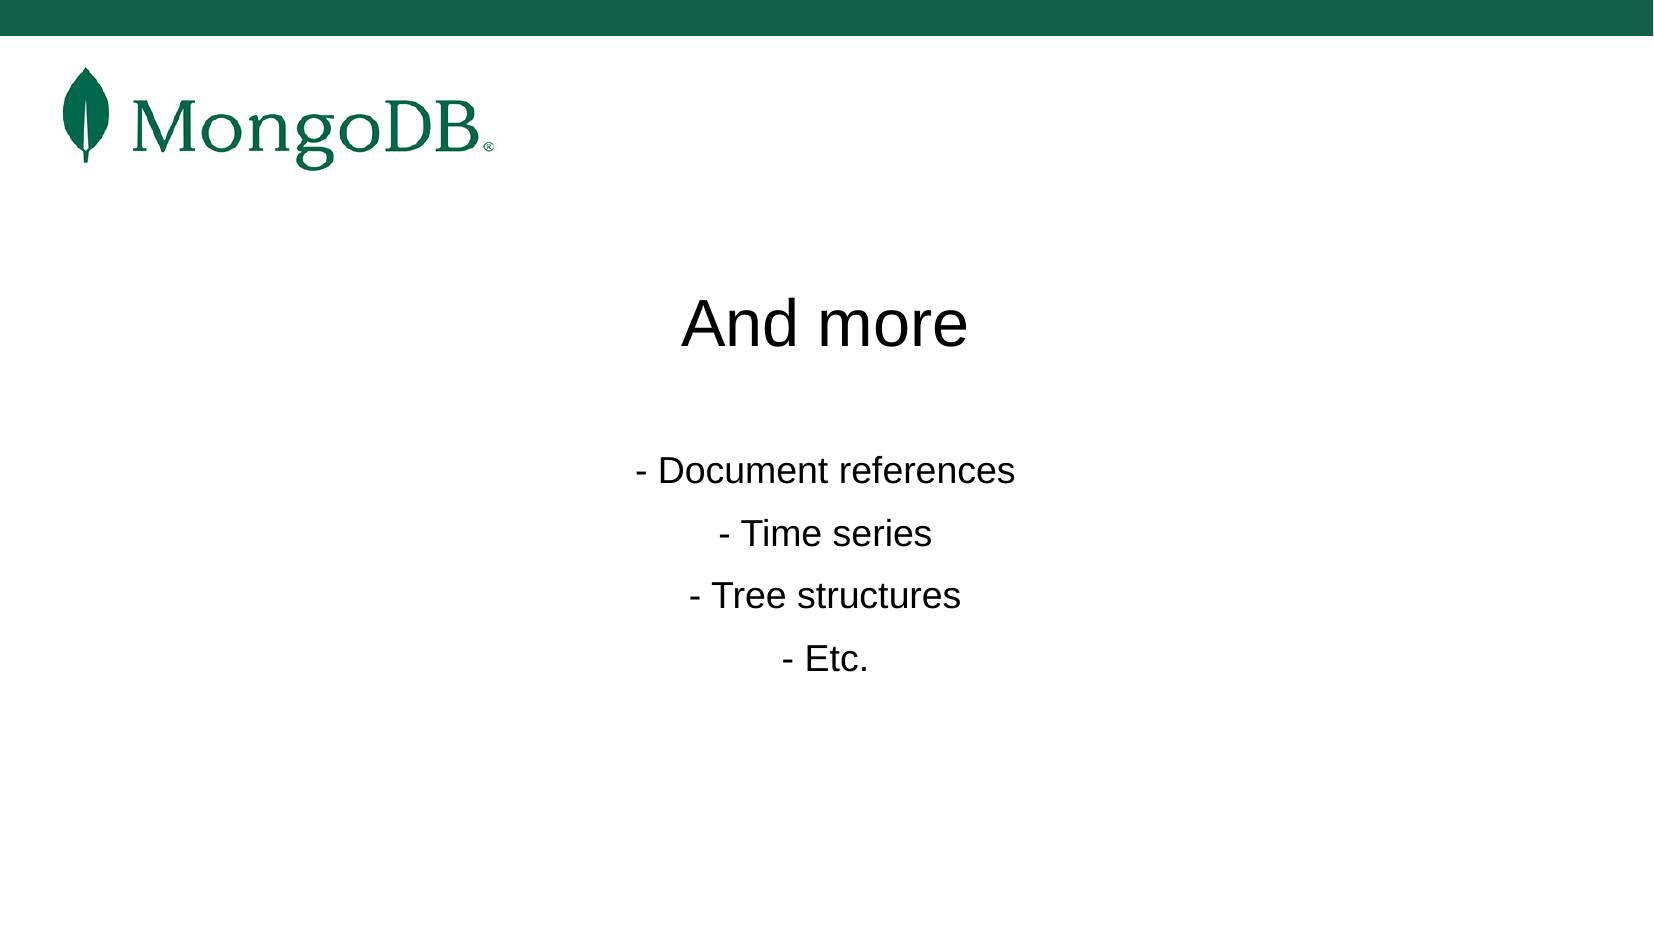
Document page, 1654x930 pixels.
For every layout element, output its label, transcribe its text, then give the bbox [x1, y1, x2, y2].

picture [0, 0, 1654, 930]
text_box And more - Document references - Time series - Tree structures - Etc. [82, 217, 1569, 755]
